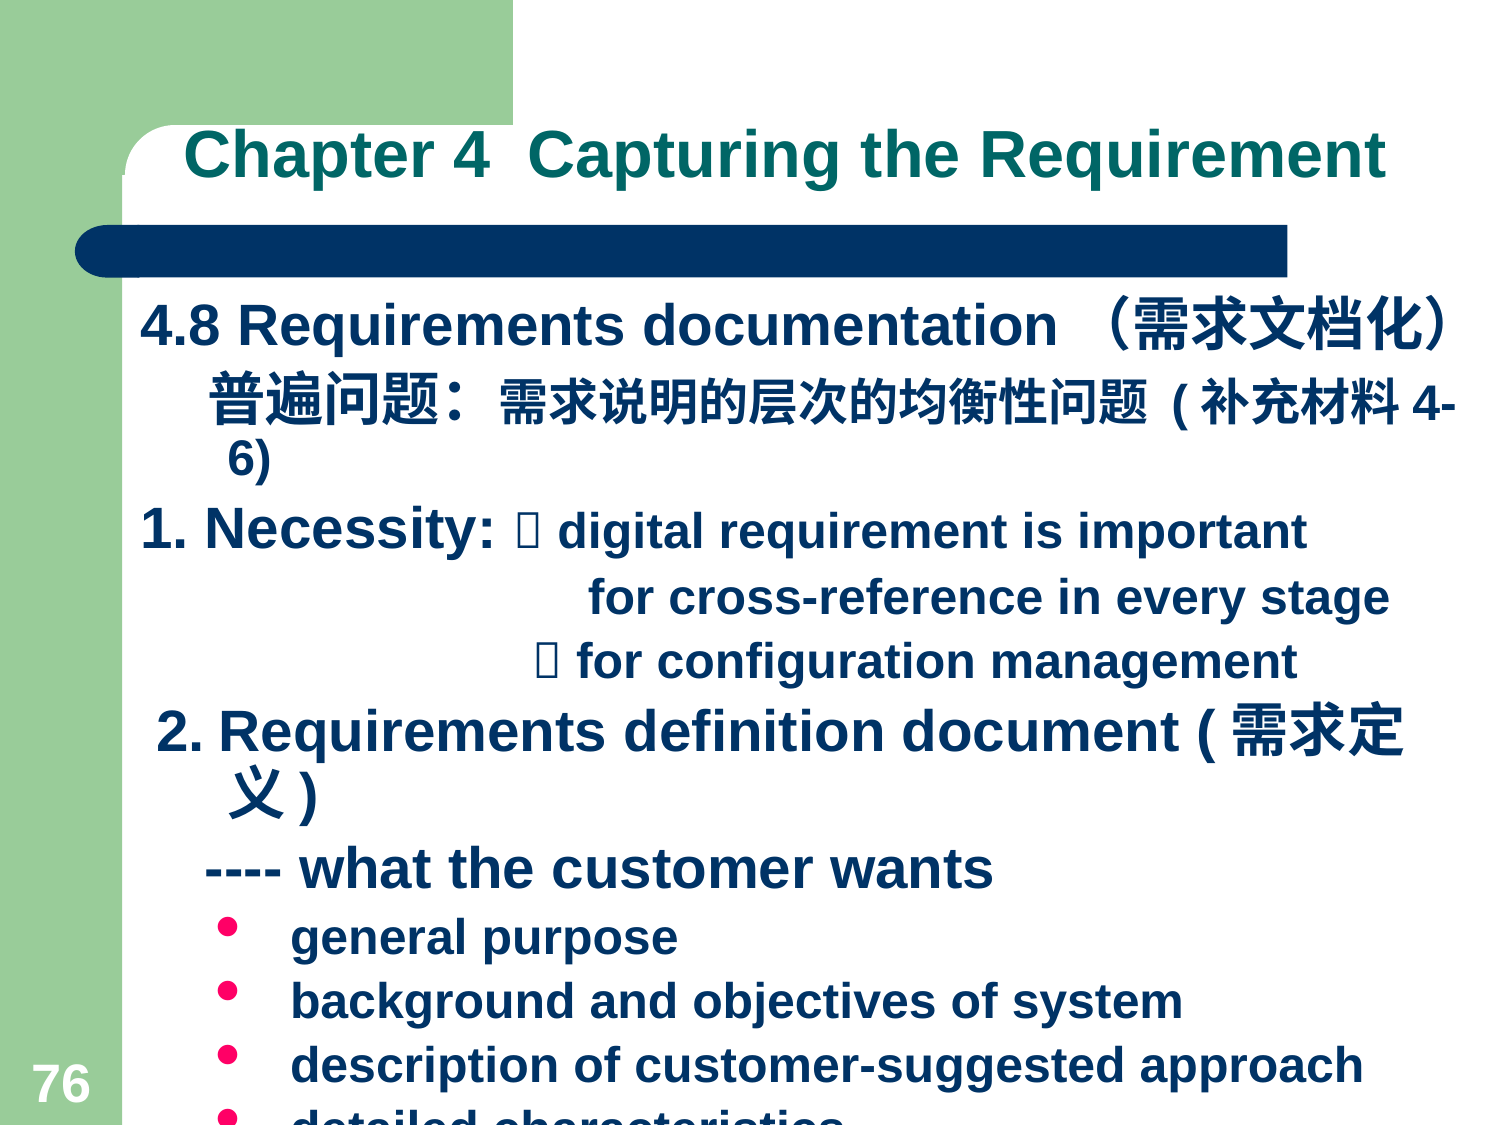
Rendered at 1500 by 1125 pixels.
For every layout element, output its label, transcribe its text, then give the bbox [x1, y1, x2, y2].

list 4.8 Requirements documentation（需求文档化） 普遍问题：需求说明的层次的均衡性问题 (补充材料4-6) 1. Necessity:  digital requirement is important for cross-reference in every stage  for configuration management 2. Requirements definition document (需求定义) ---- what the customer wants general purpose background and objectives of system description of customer-suggested approach detailed characteristics operational environment [124, 287, 1500, 1125]
slide_number 76 [13, 1040, 111, 1122]
title Chapter 4 Capturing the Requirement [149, 62, 1463, 201]
